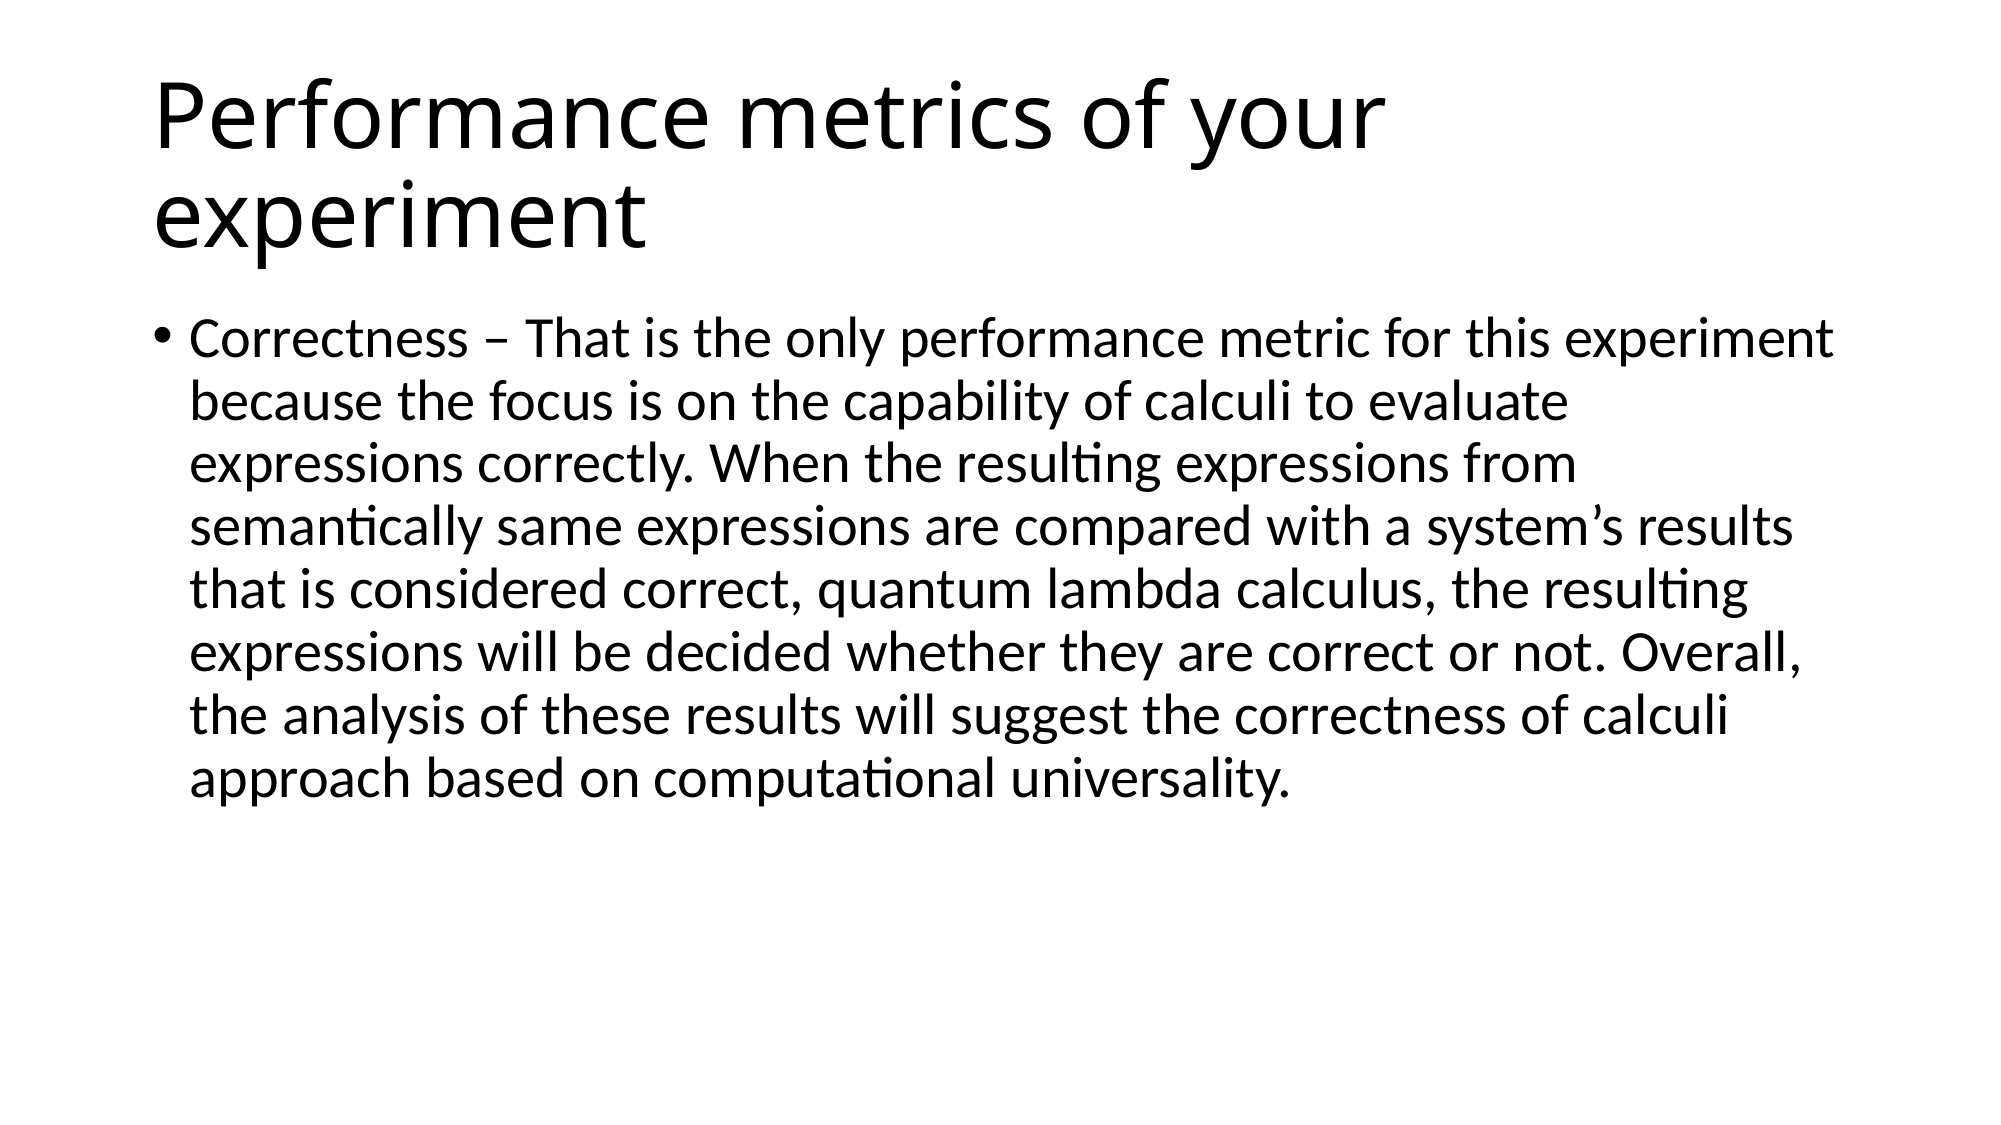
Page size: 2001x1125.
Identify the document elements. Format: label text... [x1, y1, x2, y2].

title Performance metrics of your experiment [137, 59, 1863, 278]
list Correctness – That is the only performance metric for this experiment because the focus is on the capability of calculi to evaluate expressions correctly. When the resulting expressions from semantically same expressions are compared with a system’s results that is considered correct, quantum lambda calculus, the resulting expressions will be decided whether they are correct or not. Overall, the analysis of these results will suggest the correctness of calculi approach based on computational universality. [137, 299, 1863, 1014]
